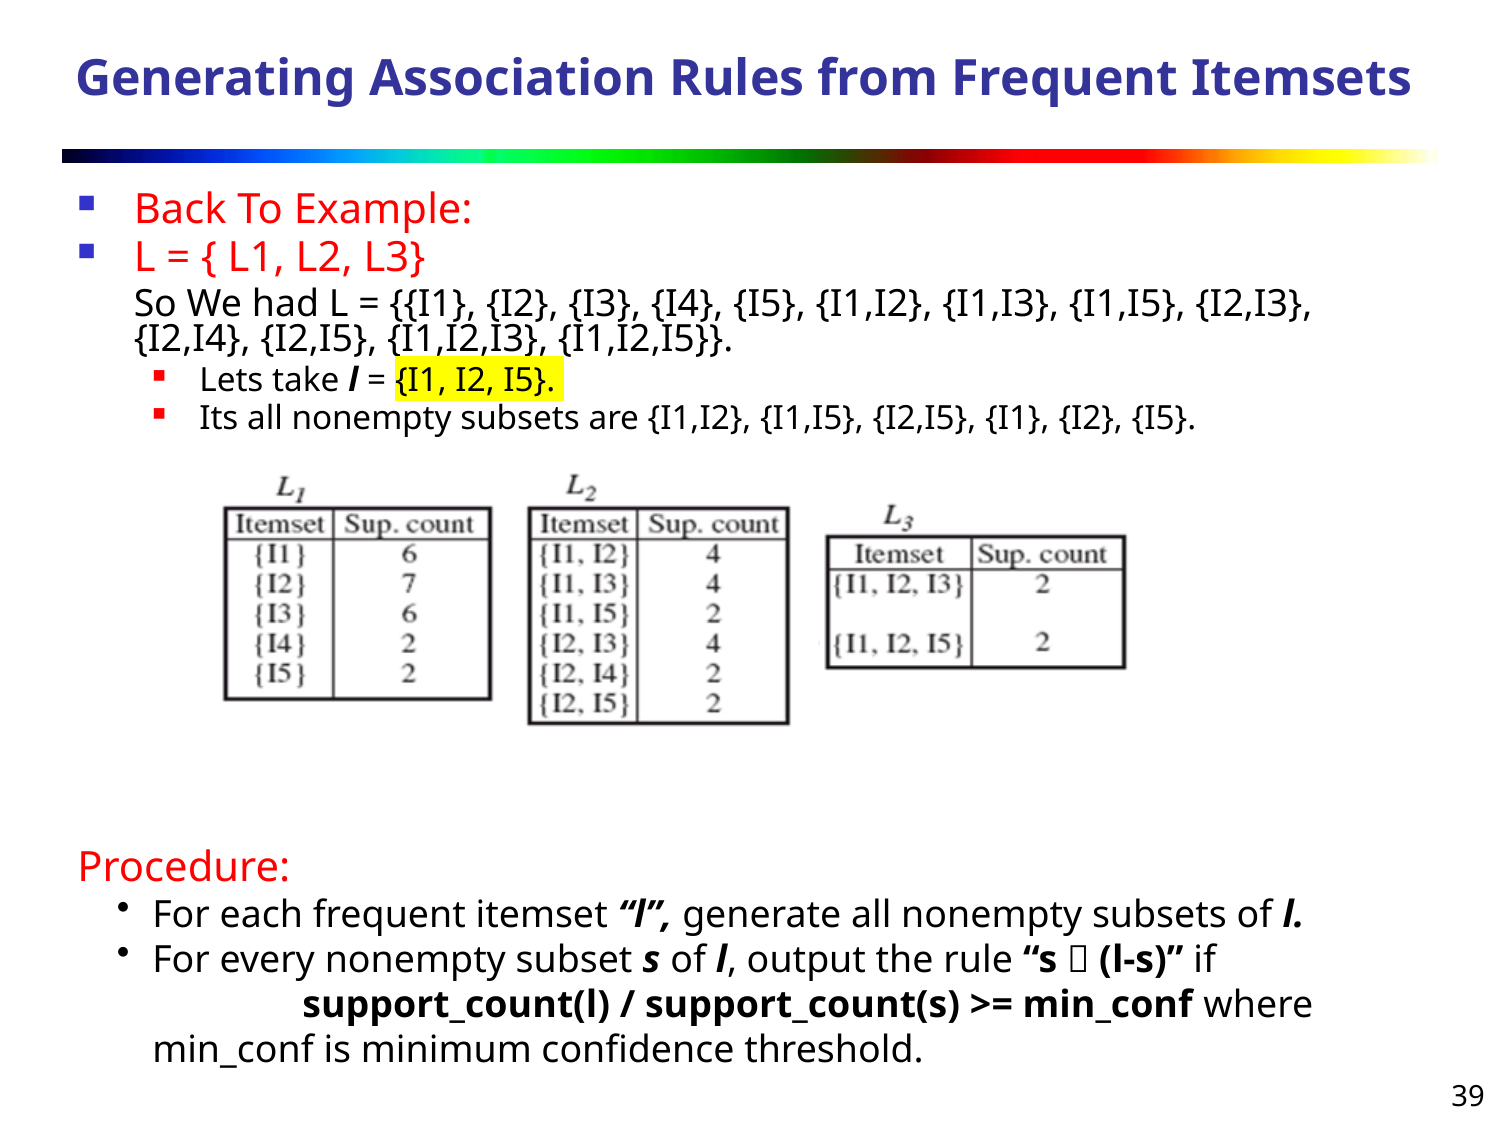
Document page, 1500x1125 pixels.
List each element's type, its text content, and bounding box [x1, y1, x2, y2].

text_box Procedure: For each frequent itemset “l”, generate all nonempty subsets of l. For every nonempty subset s of l, output the rule “s  (l-s)” if support_count(l) / support_count(s) >= min_conf where min_conf is minimum confidence threshold. [62, 832, 1438, 1122]
list Back To Example: L = { L1, L2, L3} So We had L = {{I1}, {I2}, {I3}, {I4}, {I5}, {I1,I2}, {I1,I3}, {I1,I5}, {I2,I3}, {I2,I4}, {I2,I5}, {I1,I2,I3}, {I1,I2,I5}}. Lets take l = {I1, I2, I5}. Its all nonempty subsets are {I1,I2}, {I1,I5}, {I2,I5}, {I1}, {I2}, {I5}. [62, 183, 1438, 477]
picture [62, 149, 355, 163]
slide_number 39 [1187, 1049, 1500, 1125]
picture [382, 149, 1438, 163]
title Generating Association Rules from Frequent Itemsets [24, 37, 1463, 113]
picture [212, 471, 1147, 766]
